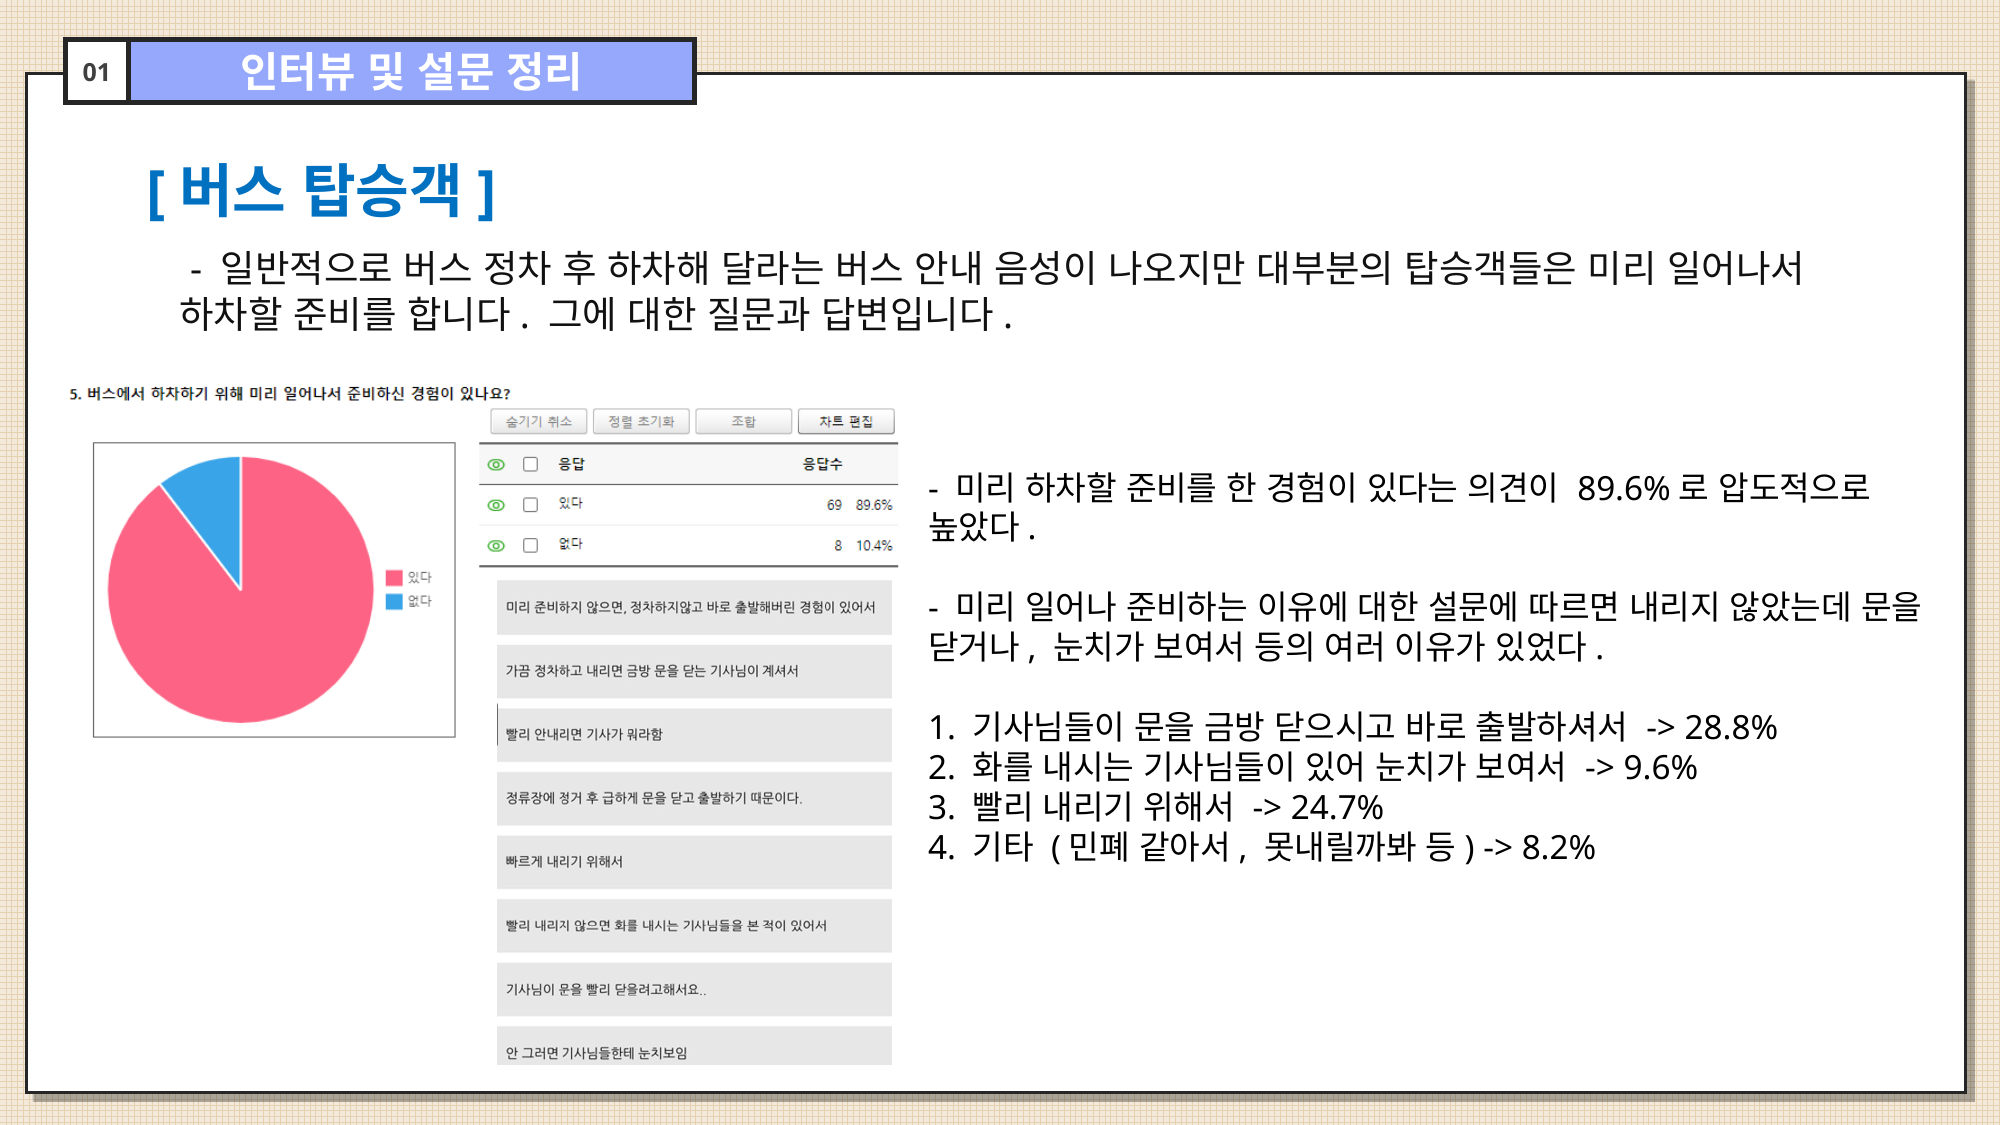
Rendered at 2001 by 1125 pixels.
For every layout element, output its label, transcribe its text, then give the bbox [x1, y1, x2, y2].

text_box 01 [64, 39, 130, 104]
text_box - 미리 하차할 준비를 한 경험이 있다는 의견이 89.6%로 압도적으로 높았다. - 미리 일어나 준비하는 이유에 대한 설문에 따르면 내리지 않았는데 문을 닫거나, 눈치가 보여서 등의 여러 이유가 있었다. 1. 기사님들이 문을 금방 닫으시고 바로 출발하셔서 -> 28.8% 2. 화를 내시는 기사님들이 있어 눈치가 보여서 -> 9.6% 3. 빨리 내리기 위해서 -> 24.7% 4. 기타 (민폐 같아서, 못내릴까봐 등) -> 8.2% [913, 459, 1970, 874]
picture [57, 378, 914, 1065]
text_box 인터뷰 및 설문 정리 [130, 39, 696, 104]
text_box [26, 72, 1966, 1094]
text_box - 일반적으로 버스 정차 후 하차해 달라는 버스 안내 음성이 나오지만 대부분의 탑승객들은 미리 일어나서 하차할 준비를 합니다. 그에 대한 질문과 답변입니다. [164, 233, 1907, 344]
text_box [버스 탑승객] [131, 146, 532, 232]
